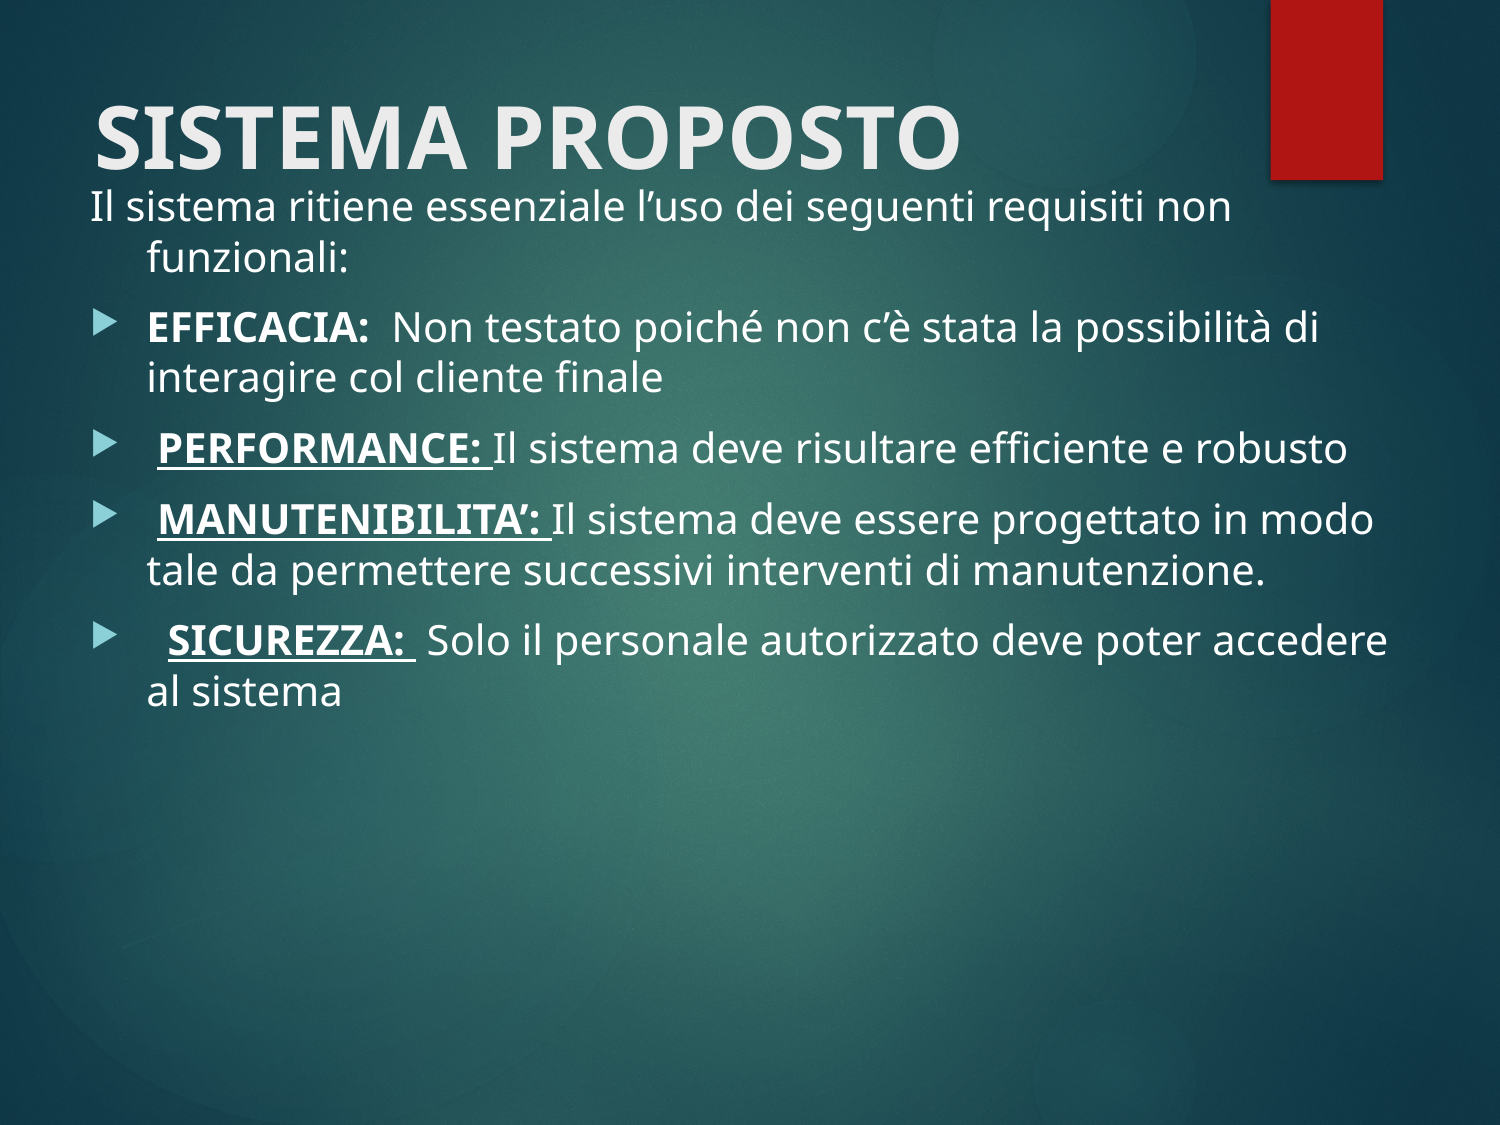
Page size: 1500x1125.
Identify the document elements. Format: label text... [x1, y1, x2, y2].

list Il sistema ritiene essenziale l’uso dei seguenti requisiti non funzionali: EFFICACIA: Non testato poiché non c’è stata la possibilità di interagire col cliente finale PERFORMANCE: Il sistema deve risultare efficiente e robusto MANUTENIBILITA’: Il sistema deve essere progettato in modo tale da permettere successivi interventi di manutenzione. SICUREZZA: Solo il personale autorizzato deve poter accedere al sistema [75, 172, 1425, 1035]
title Sistema Proposto [79, 74, 1237, 172]
